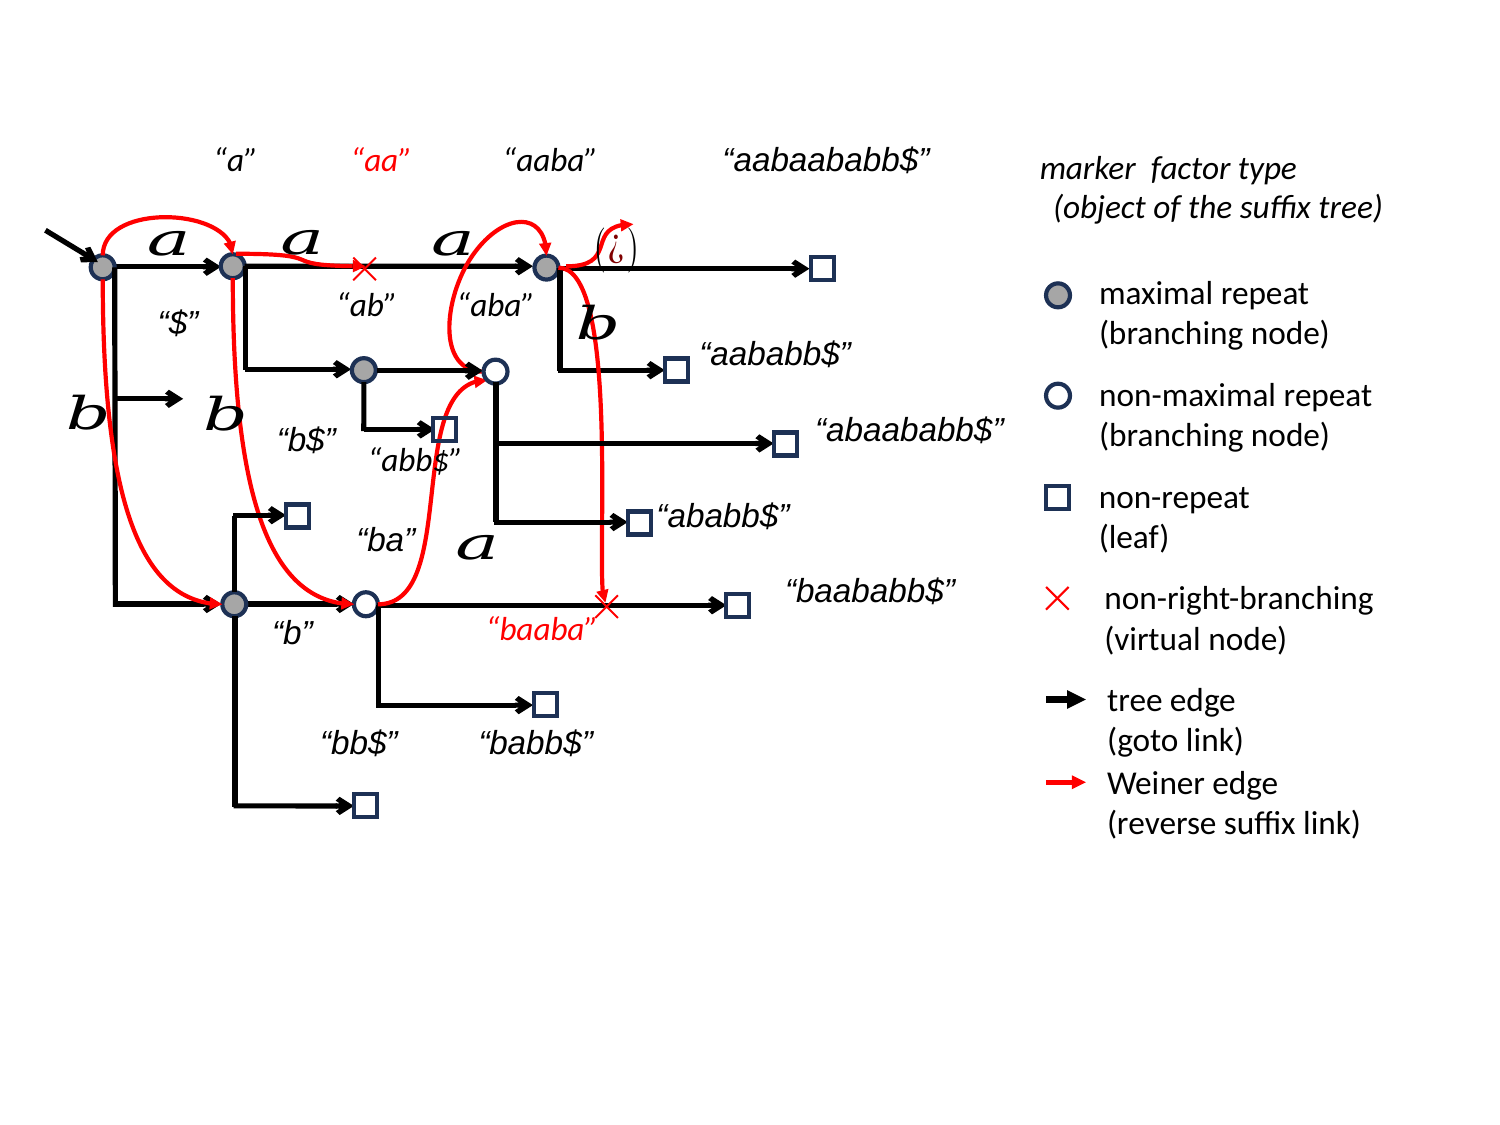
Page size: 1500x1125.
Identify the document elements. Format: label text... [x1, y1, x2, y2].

text_box [351, 267, 379, 283]
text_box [558, 267, 606, 443]
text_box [377, 380, 488, 605]
text_box [482, 371, 509, 385]
text_box [593, 606, 621, 621]
text_box [221, 591, 248, 617]
text_box [353, 591, 377, 618]
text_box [558, 523, 606, 603]
text_box [725, 593, 750, 618]
text_box [810, 256, 835, 281]
text_box [353, 793, 378, 818]
text_box [627, 511, 652, 536]
text_box marker factor type (object of the suffix tree) [1023, 138, 1447, 233]
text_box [1046, 753, 1385, 850]
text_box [45, 230, 98, 262]
text_box [773, 432, 798, 457]
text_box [1046, 365, 1404, 462]
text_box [1046, 263, 1350, 360]
text_box [547, 254, 560, 281]
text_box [1041, 568, 1495, 665]
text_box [1046, 670, 1301, 753]
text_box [1046, 466, 1306, 563]
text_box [558, 444, 606, 522]
text_box [350, 357, 377, 380]
text_box [600, 593, 621, 605]
text_box [664, 357, 689, 383]
text_box [89, 254, 116, 281]
text_box [533, 692, 558, 717]
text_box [130, 380, 377, 502]
text_box [351, 255, 379, 266]
text_box [219, 253, 246, 279]
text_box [483, 255, 547, 372]
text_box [0, 381, 130, 502]
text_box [566, 224, 634, 267]
text_box [285, 503, 310, 528]
